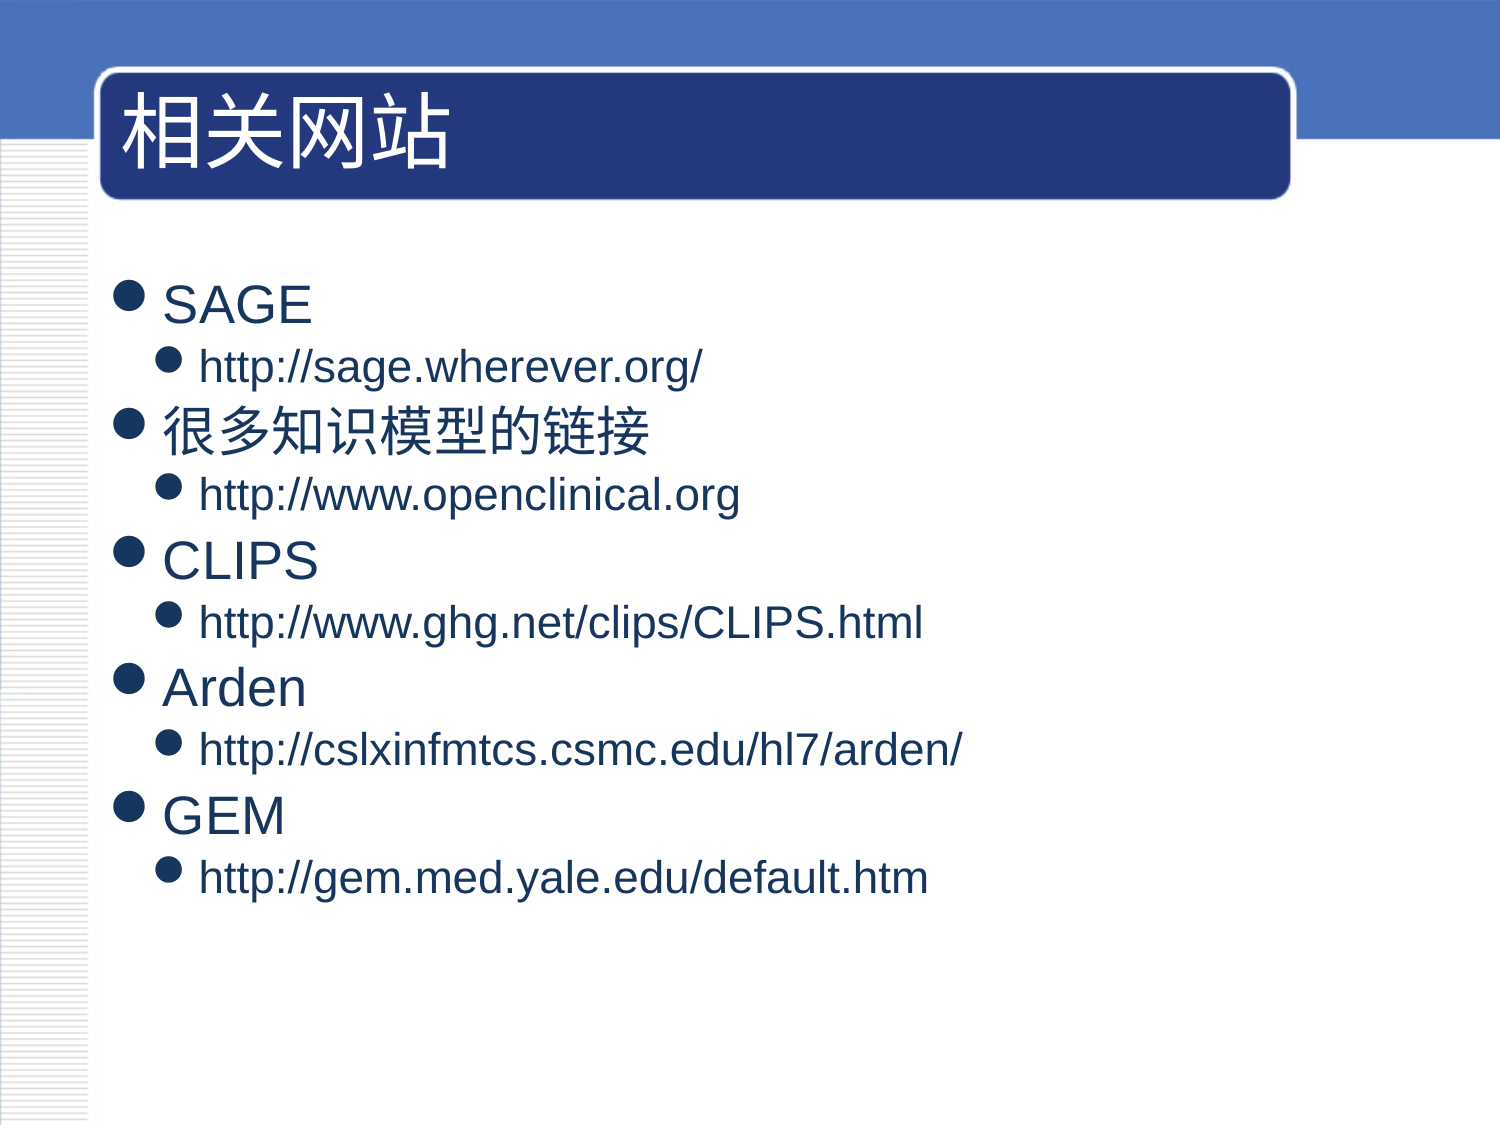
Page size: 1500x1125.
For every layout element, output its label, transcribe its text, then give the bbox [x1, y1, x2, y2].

picture [0, 0, 1500, 1125]
title 相关网站 [105, 34, 1088, 223]
list SAGE http://sage.wherever.org/ 很多知识模型的链接 http://www.openclinical.org CLIPS http://www.ghg.net/clips/CLIPS.html Arden http://cslxinfmtcs.csmc.edu/hl7/arden/ GEM http://gem.med.yale.edu/default.htm [93, 269, 1444, 942]
